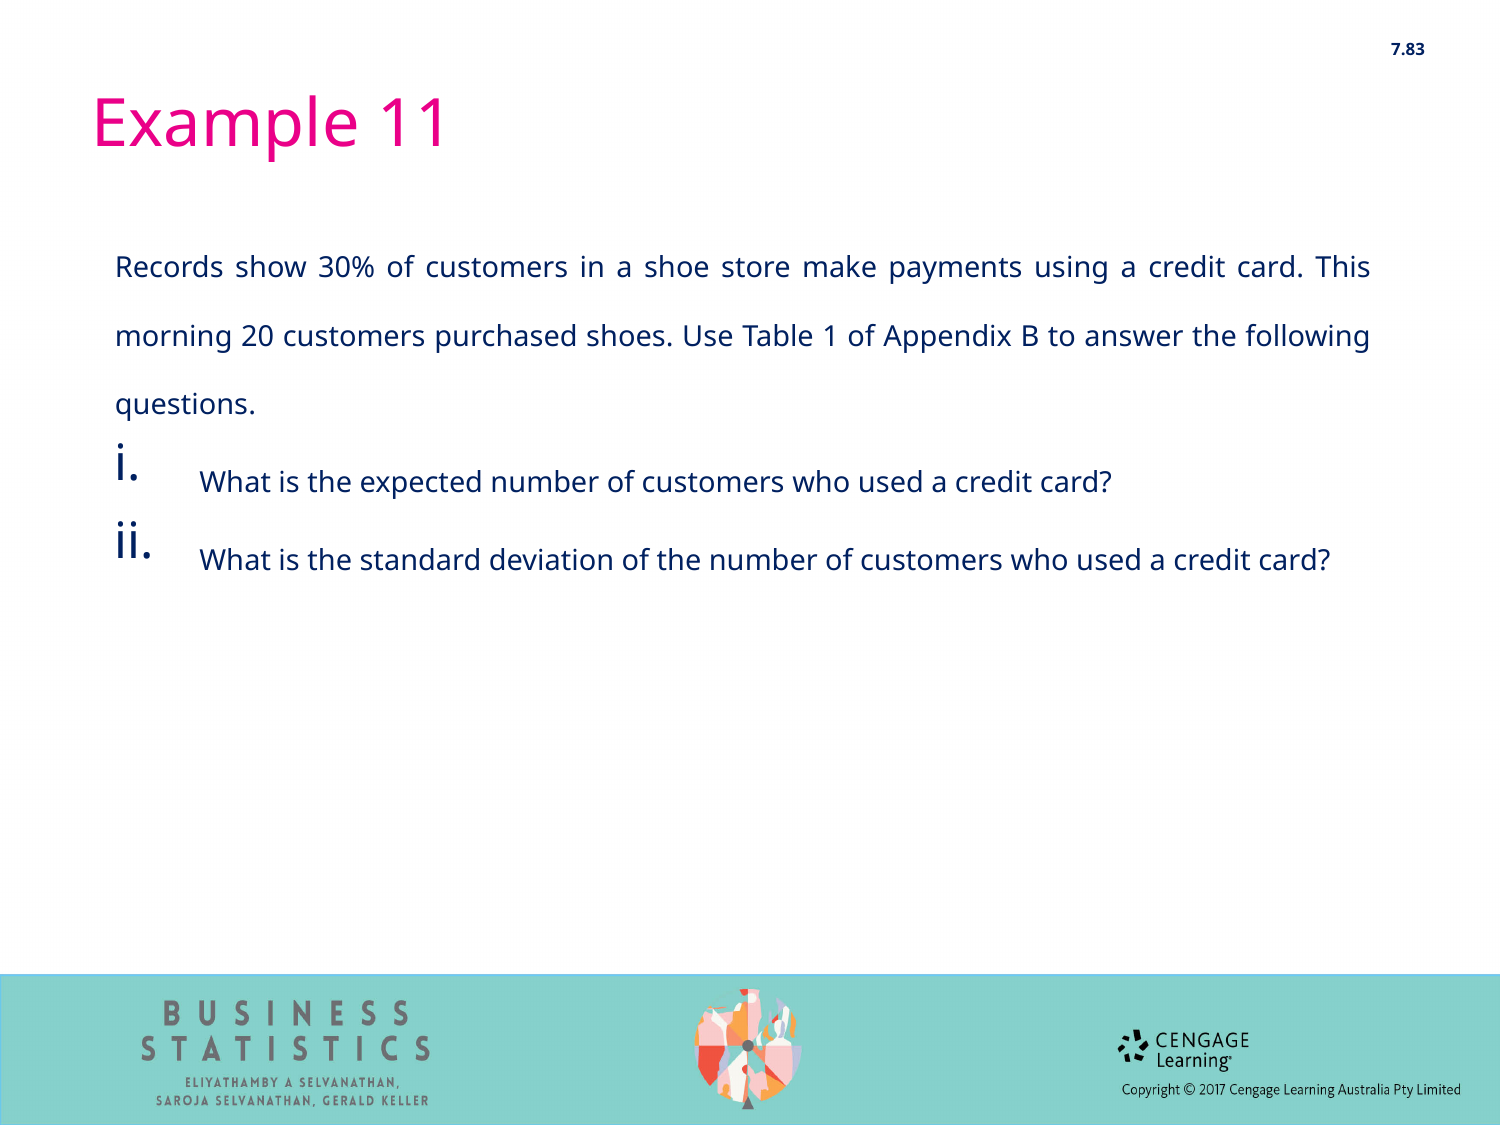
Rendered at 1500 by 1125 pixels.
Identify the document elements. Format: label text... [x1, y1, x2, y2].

picture [0, 0, 1500, 1125]
text_box Records show 30% of customers in a shoe store make payments using a credit card. This morning 20 customers purchased shoes. Use Table 1 of Appendix B to answer the following questions. What is the expected number of customers who used a credit card? What is the standard deviation of the number of customers who used a credit card? [100, 207, 1388, 846]
slide_number 7.83 [1376, 11, 1500, 67]
title Example 11 [76, 66, 1352, 173]
